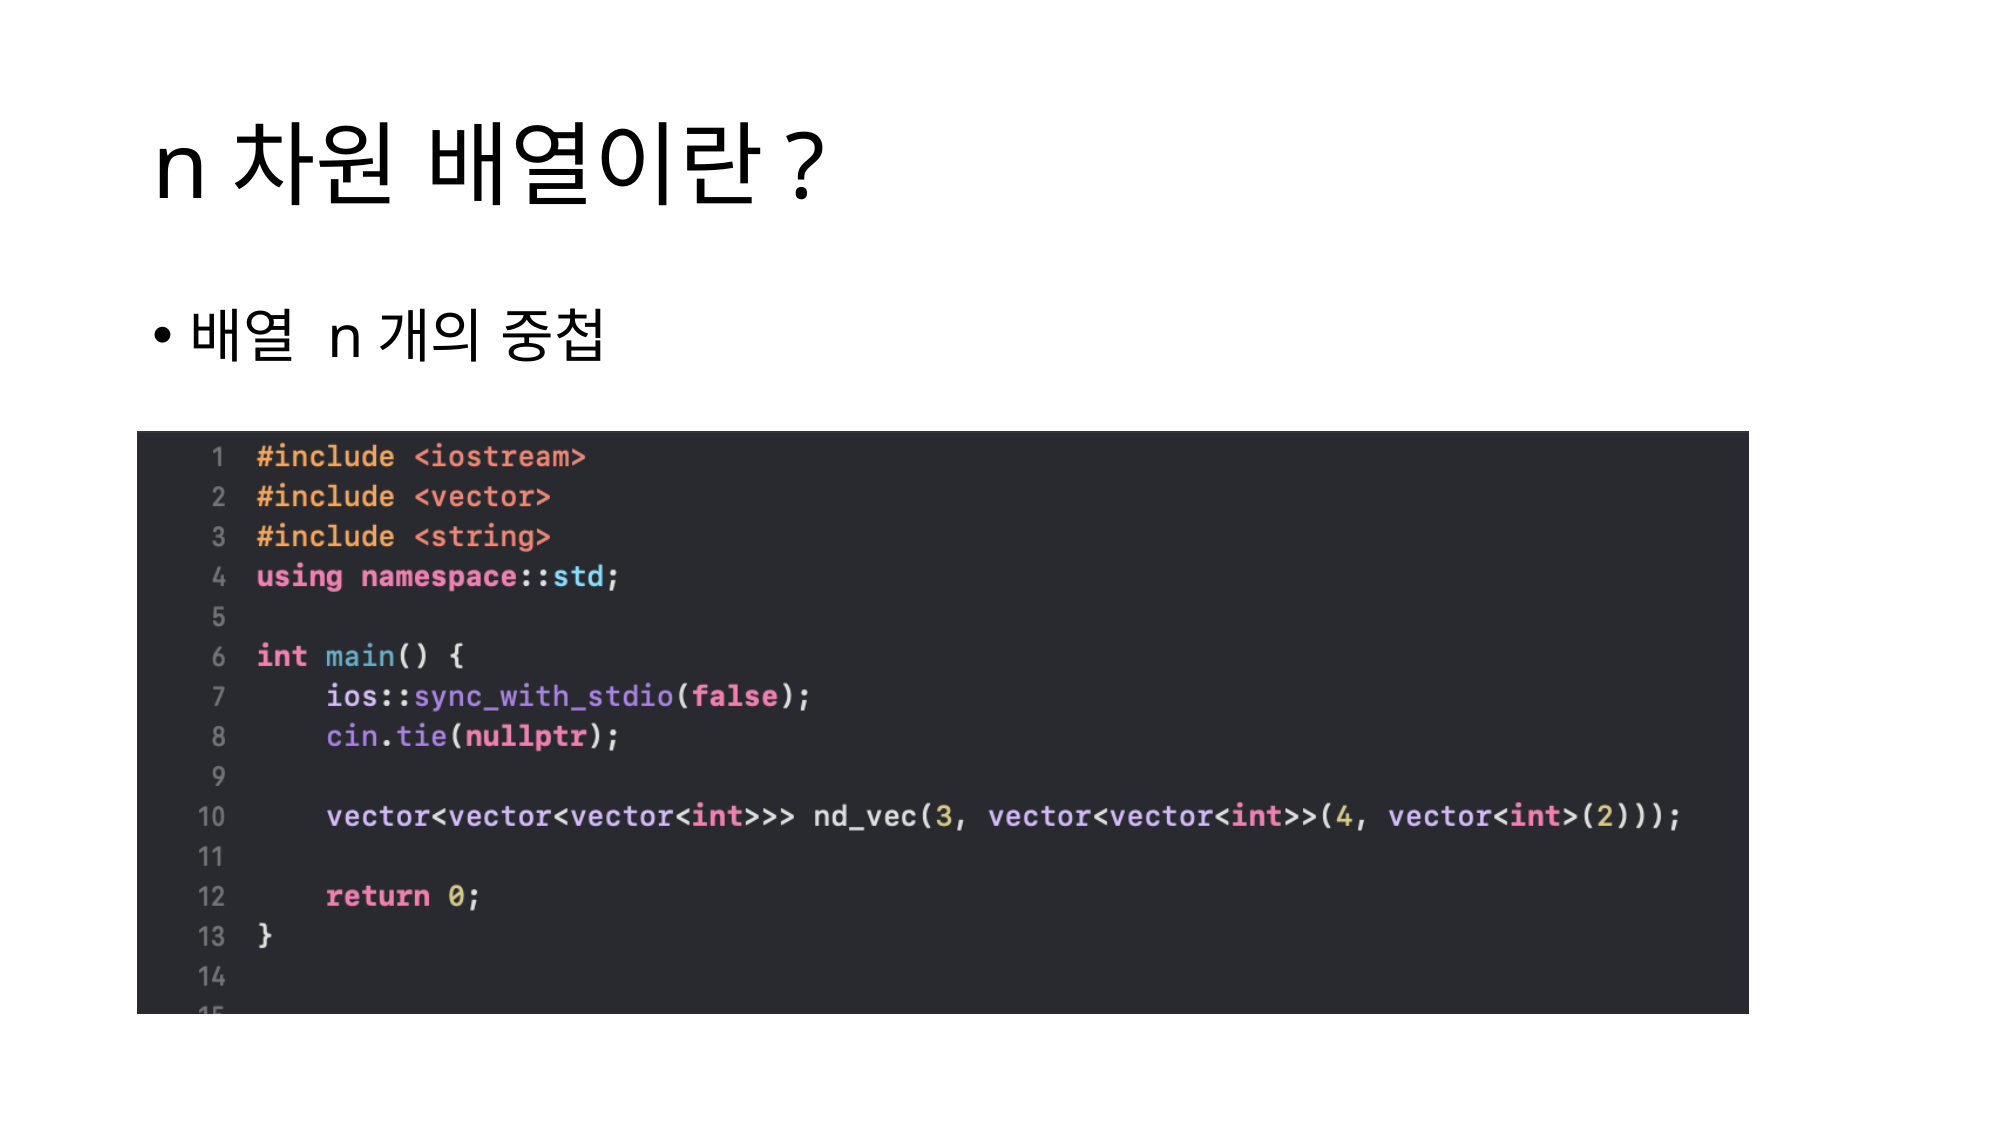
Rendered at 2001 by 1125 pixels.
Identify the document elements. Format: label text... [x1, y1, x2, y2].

list 배열 n개의 중첩 [137, 299, 1863, 1014]
picture [136, 430, 1750, 1014]
title n차원 배열이란? [137, 59, 1863, 278]
